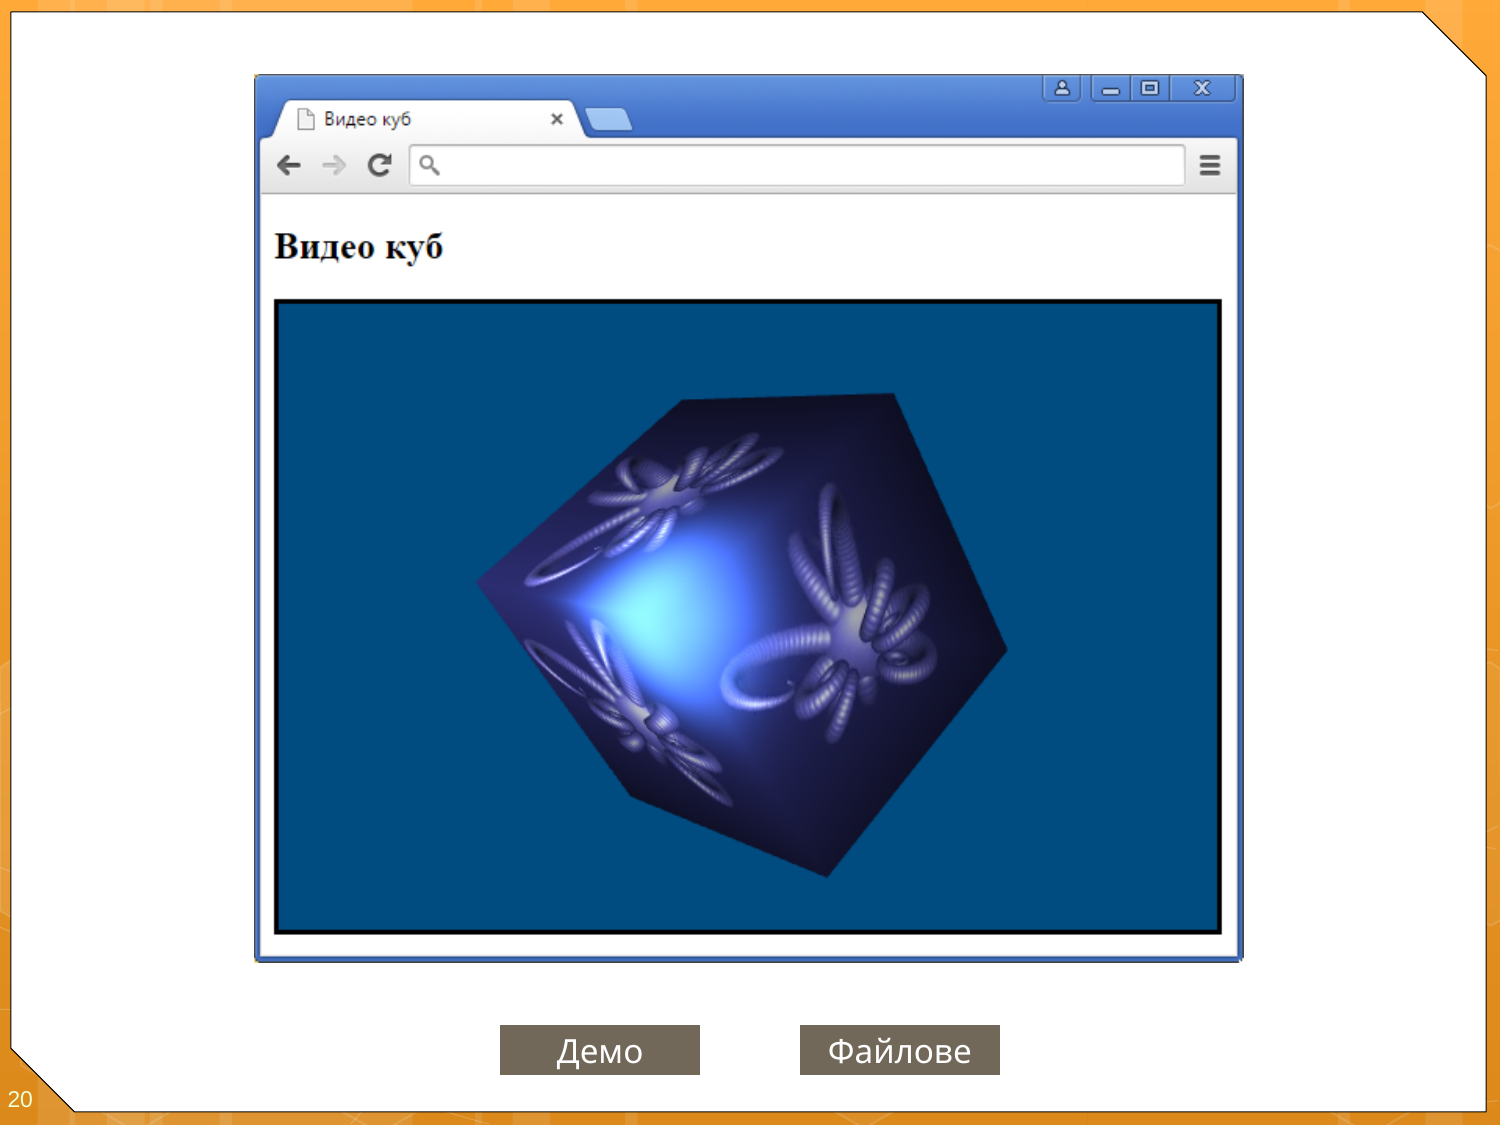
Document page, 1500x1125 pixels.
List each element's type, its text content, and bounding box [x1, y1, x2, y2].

slide_number 20 [0, 1065, 88, 1125]
picture [254, 74, 1244, 963]
text_box Файлове [799, 1024, 1001, 1076]
text_box Демо [499, 1024, 701, 1076]
